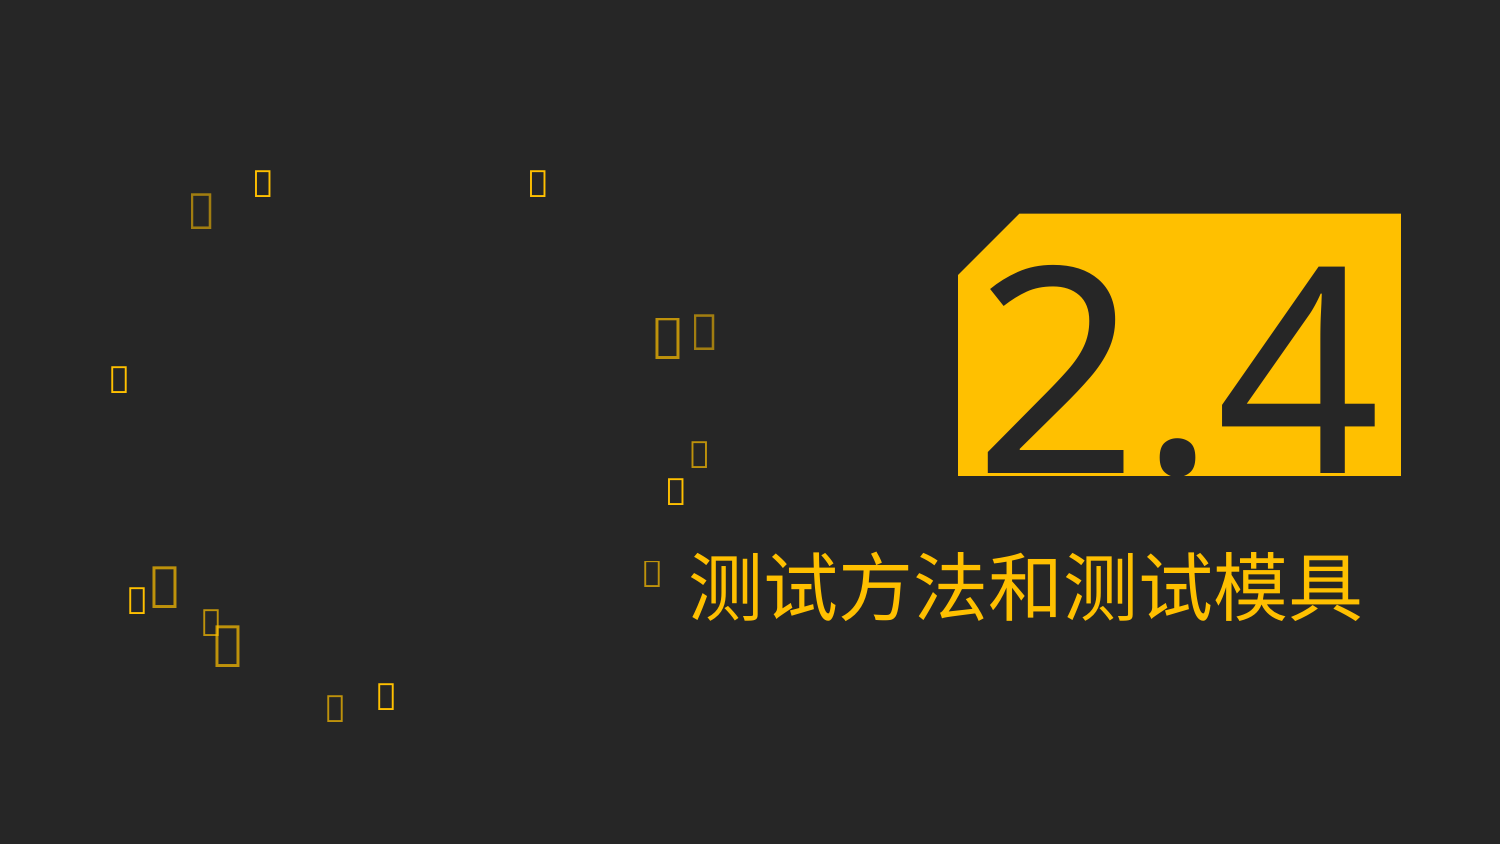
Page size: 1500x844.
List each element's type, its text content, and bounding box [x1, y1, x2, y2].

text_box  [360, 665, 417, 725]
text_box [955, 271, 959, 479]
text_box  [309, 677, 367, 738]
text_box  [635, 294, 710, 379]
text_box 2.4 [959, 178, 1396, 533]
text_box  [649, 460, 707, 521]
text_box  [111, 569, 169, 629]
text_box 测试方法和测试模具 [673, 533, 1486, 638]
text_box  [132, 542, 207, 628]
text_box  [674, 292, 742, 368]
text_box [1396, 211, 1403, 479]
text_box  [93, 348, 151, 409]
text_box  [626, 543, 673, 603]
text_box  [511, 152, 569, 213]
text_box  [673, 423, 731, 484]
text_box  [195, 601, 270, 687]
text_box  [185, 591, 242, 652]
text_box  [172, 172, 240, 247]
text_box  [236, 153, 294, 213]
